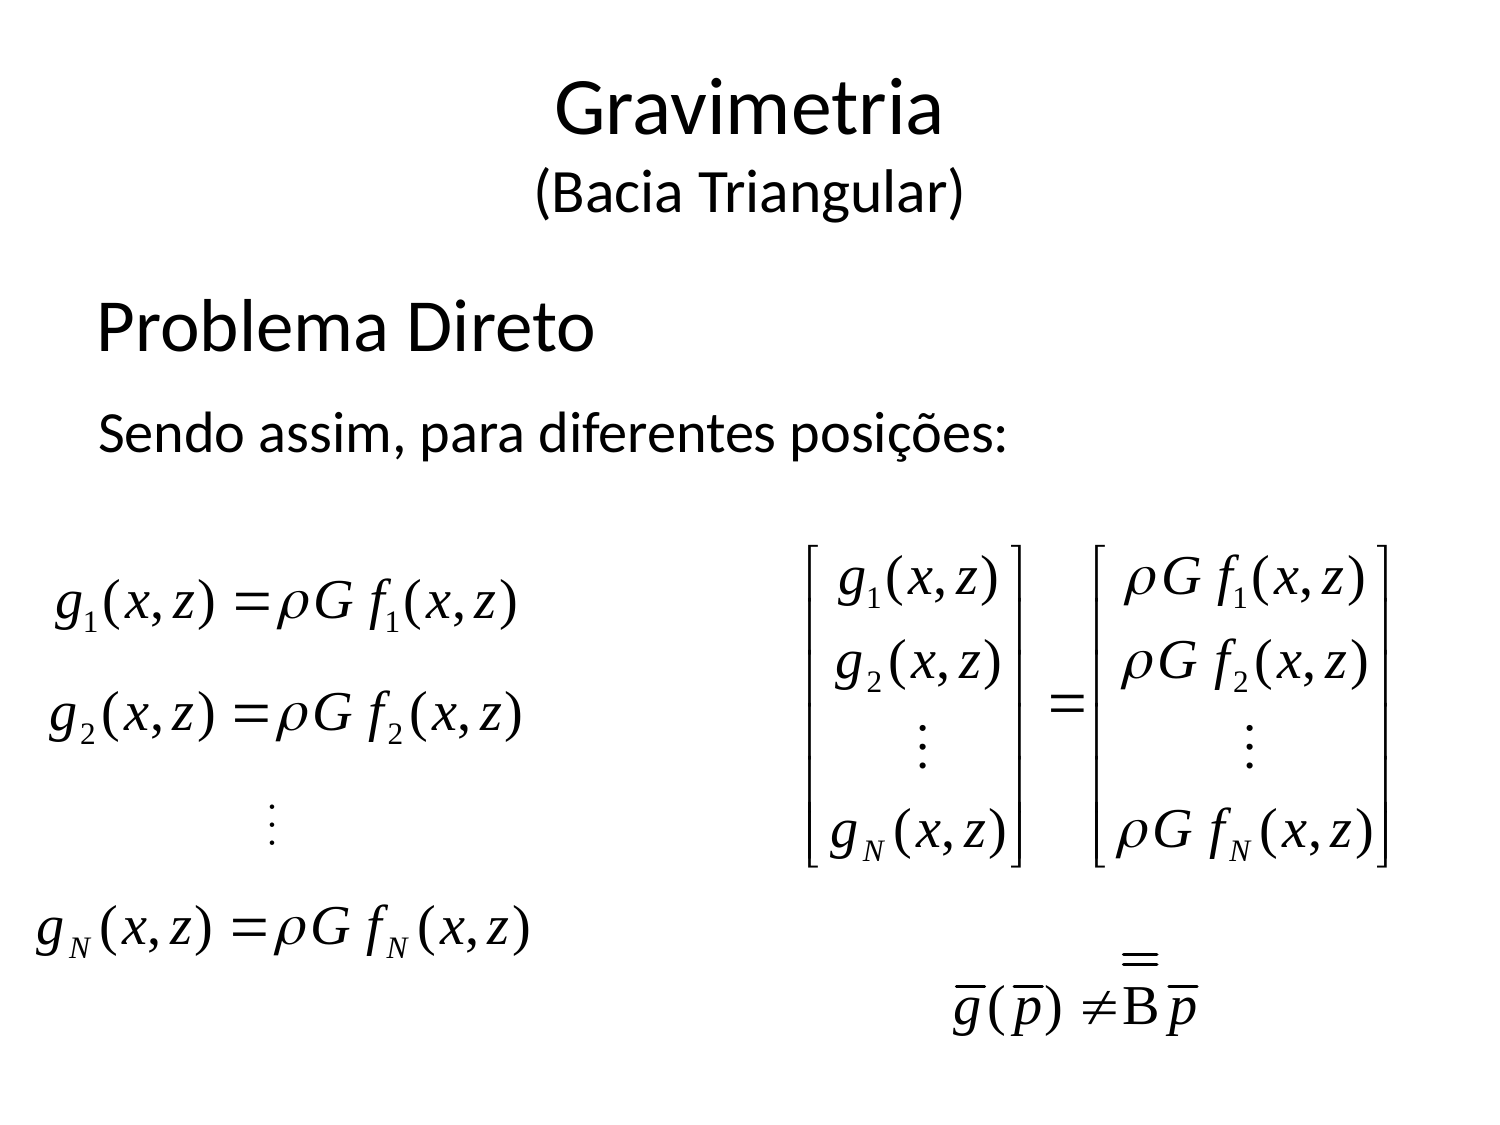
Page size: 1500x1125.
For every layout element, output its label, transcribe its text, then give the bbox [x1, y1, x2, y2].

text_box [22, 888, 548, 977]
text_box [792, 526, 1412, 884]
text_box . . . [262, 785, 308, 865]
title Gravimetria (Bacia Triangular) [75, 45, 1425, 233]
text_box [34, 673, 536, 762]
text_box Problema Direto [81, 269, 832, 375]
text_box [938, 936, 1215, 1056]
text_box Sendo assim, para diferentes posições: [83, 386, 1385, 472]
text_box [40, 562, 530, 651]
